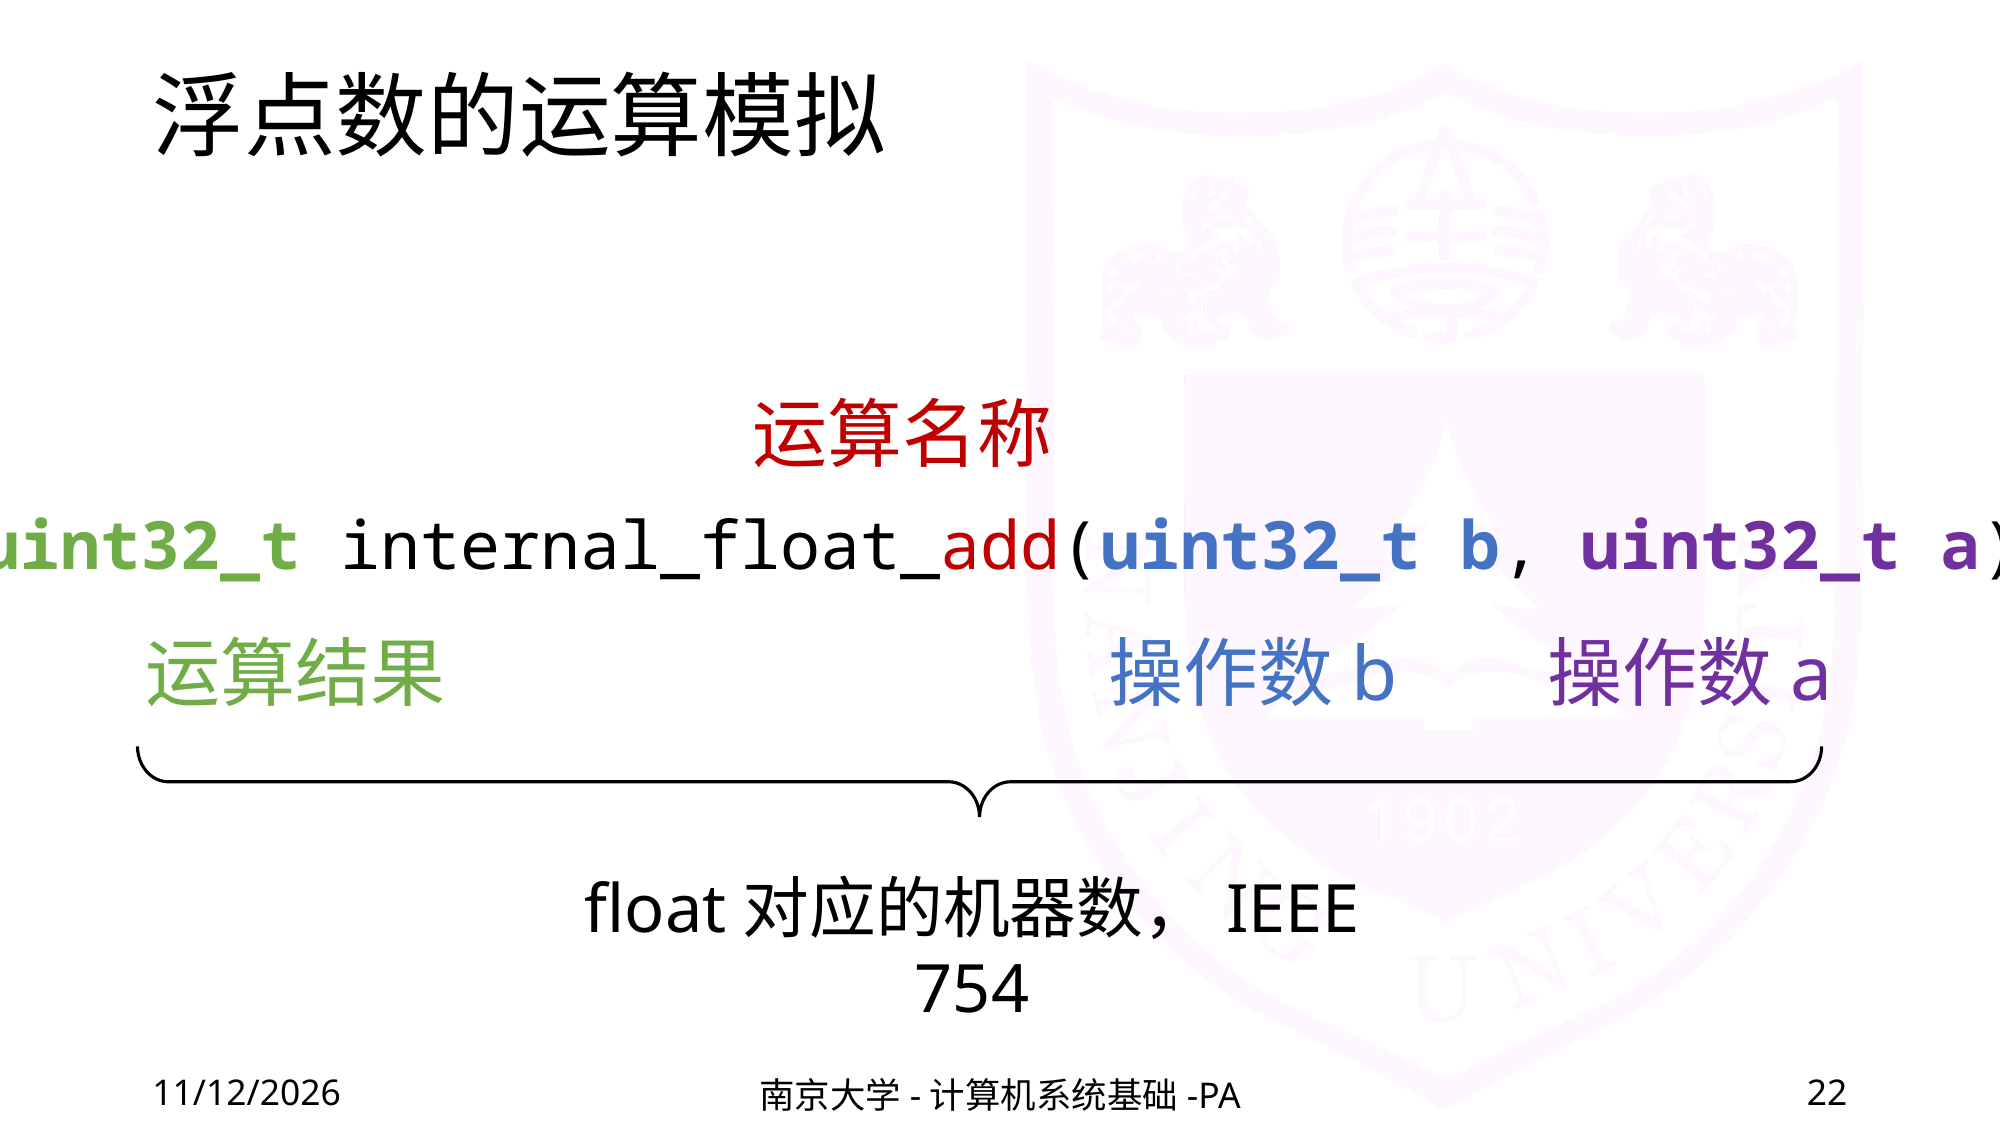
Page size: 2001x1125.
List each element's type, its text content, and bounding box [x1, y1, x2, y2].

text_box 运算名称 [737, 378, 1263, 484]
text_box 操作数a [1518, 618, 1863, 724]
text_box uint32_t internal_float_add(uint32_t b, uint32_t a); [0, 495, 2000, 591]
text_box [135, 746, 1824, 818]
text_box 操作数b [1089, 618, 1413, 724]
slide_number 22 [1412, 1064, 1863, 1125]
text_box 运算结果 [91, 618, 461, 724]
title 浮点数的运算模拟 [137, 59, 1863, 181]
footer 南京大学-计算机系统基础-PA [662, 1064, 1338, 1125]
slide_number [137, 1064, 588, 1125]
text_box float对应的机器数，IEEE 754 [516, 858, 1428, 1034]
